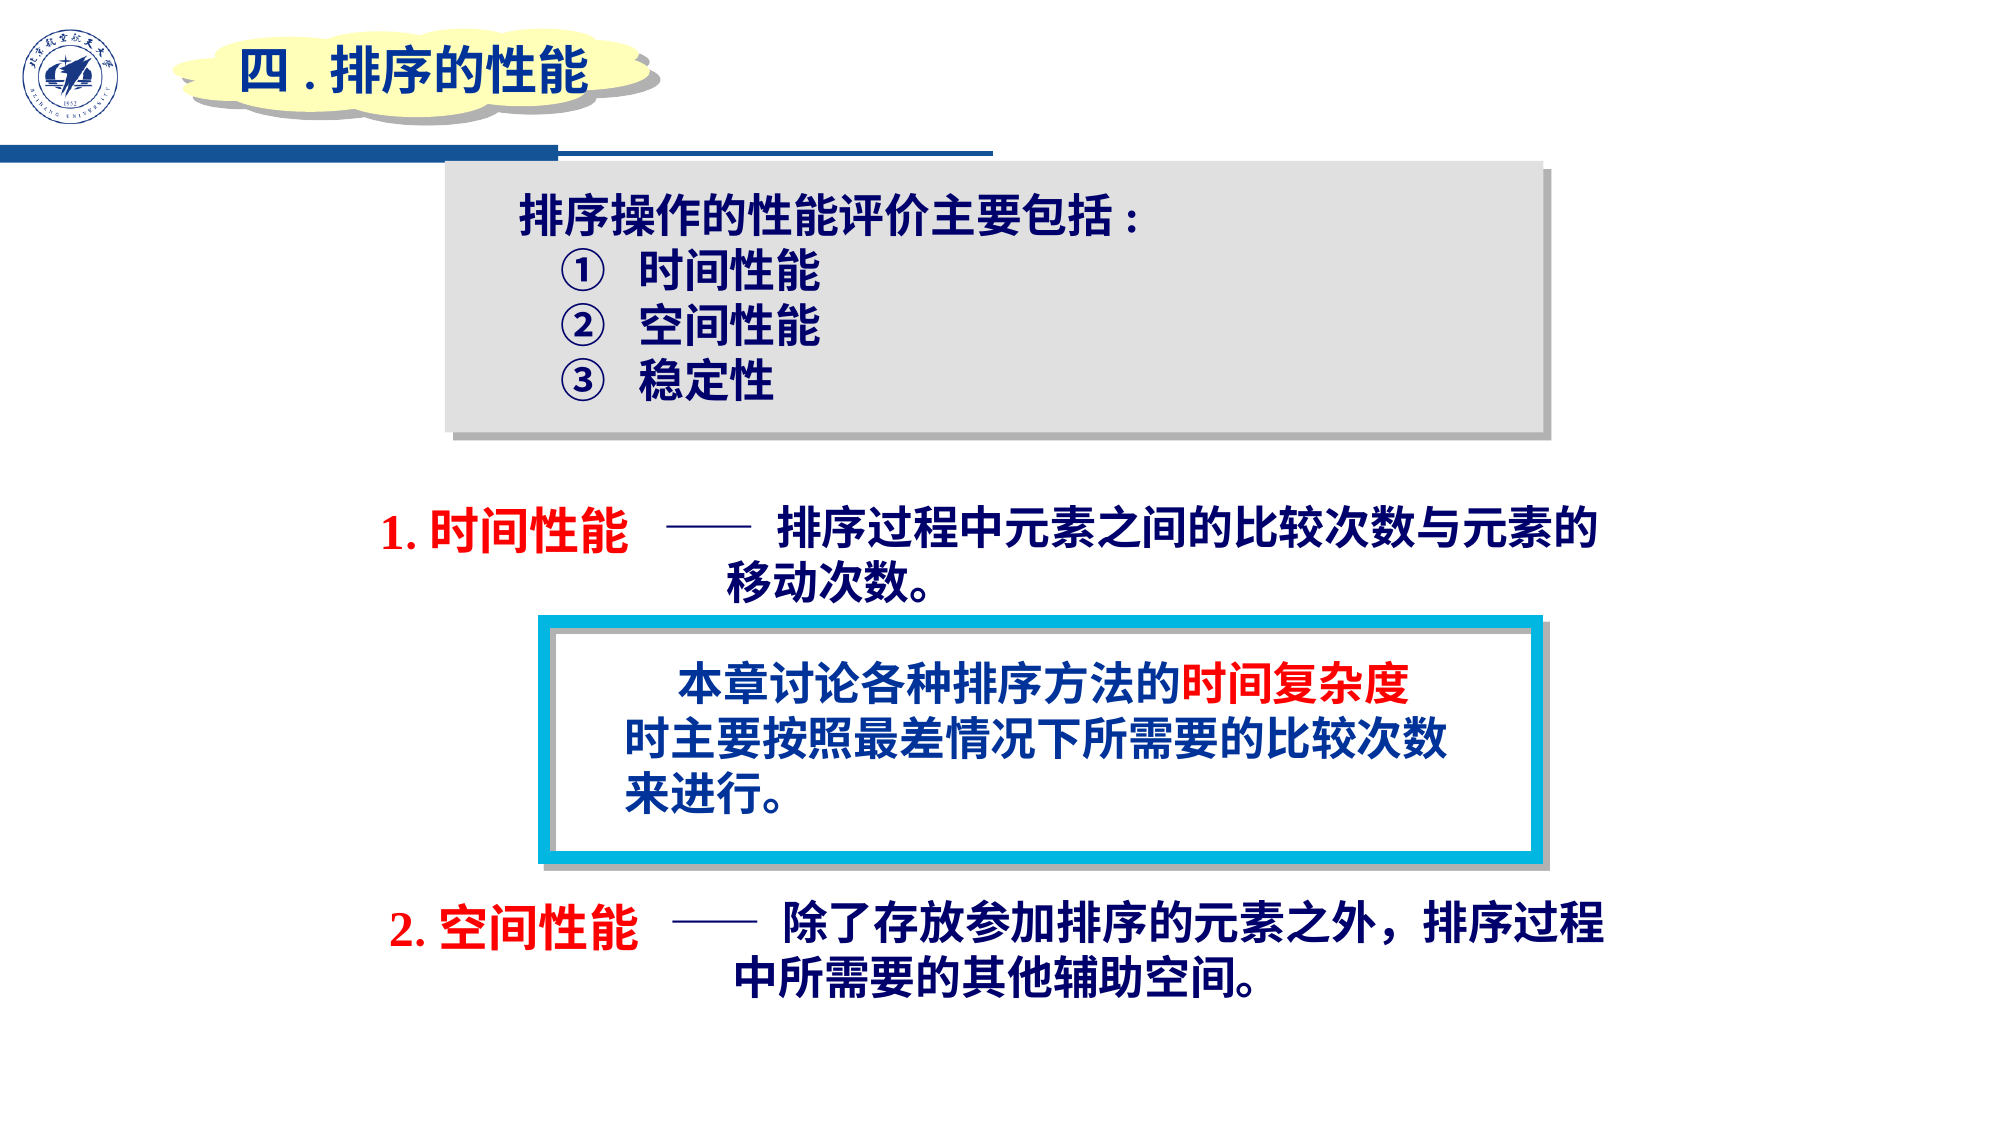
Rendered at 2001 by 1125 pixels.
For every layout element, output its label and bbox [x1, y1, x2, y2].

text_box [543, 621, 1603, 858]
text_box [172, 28, 718, 118]
text_box [364, 491, 1629, 617]
picture [16, 23, 124, 130]
text_box [373, 886, 1635, 1012]
text_box [444, 160, 1544, 433]
